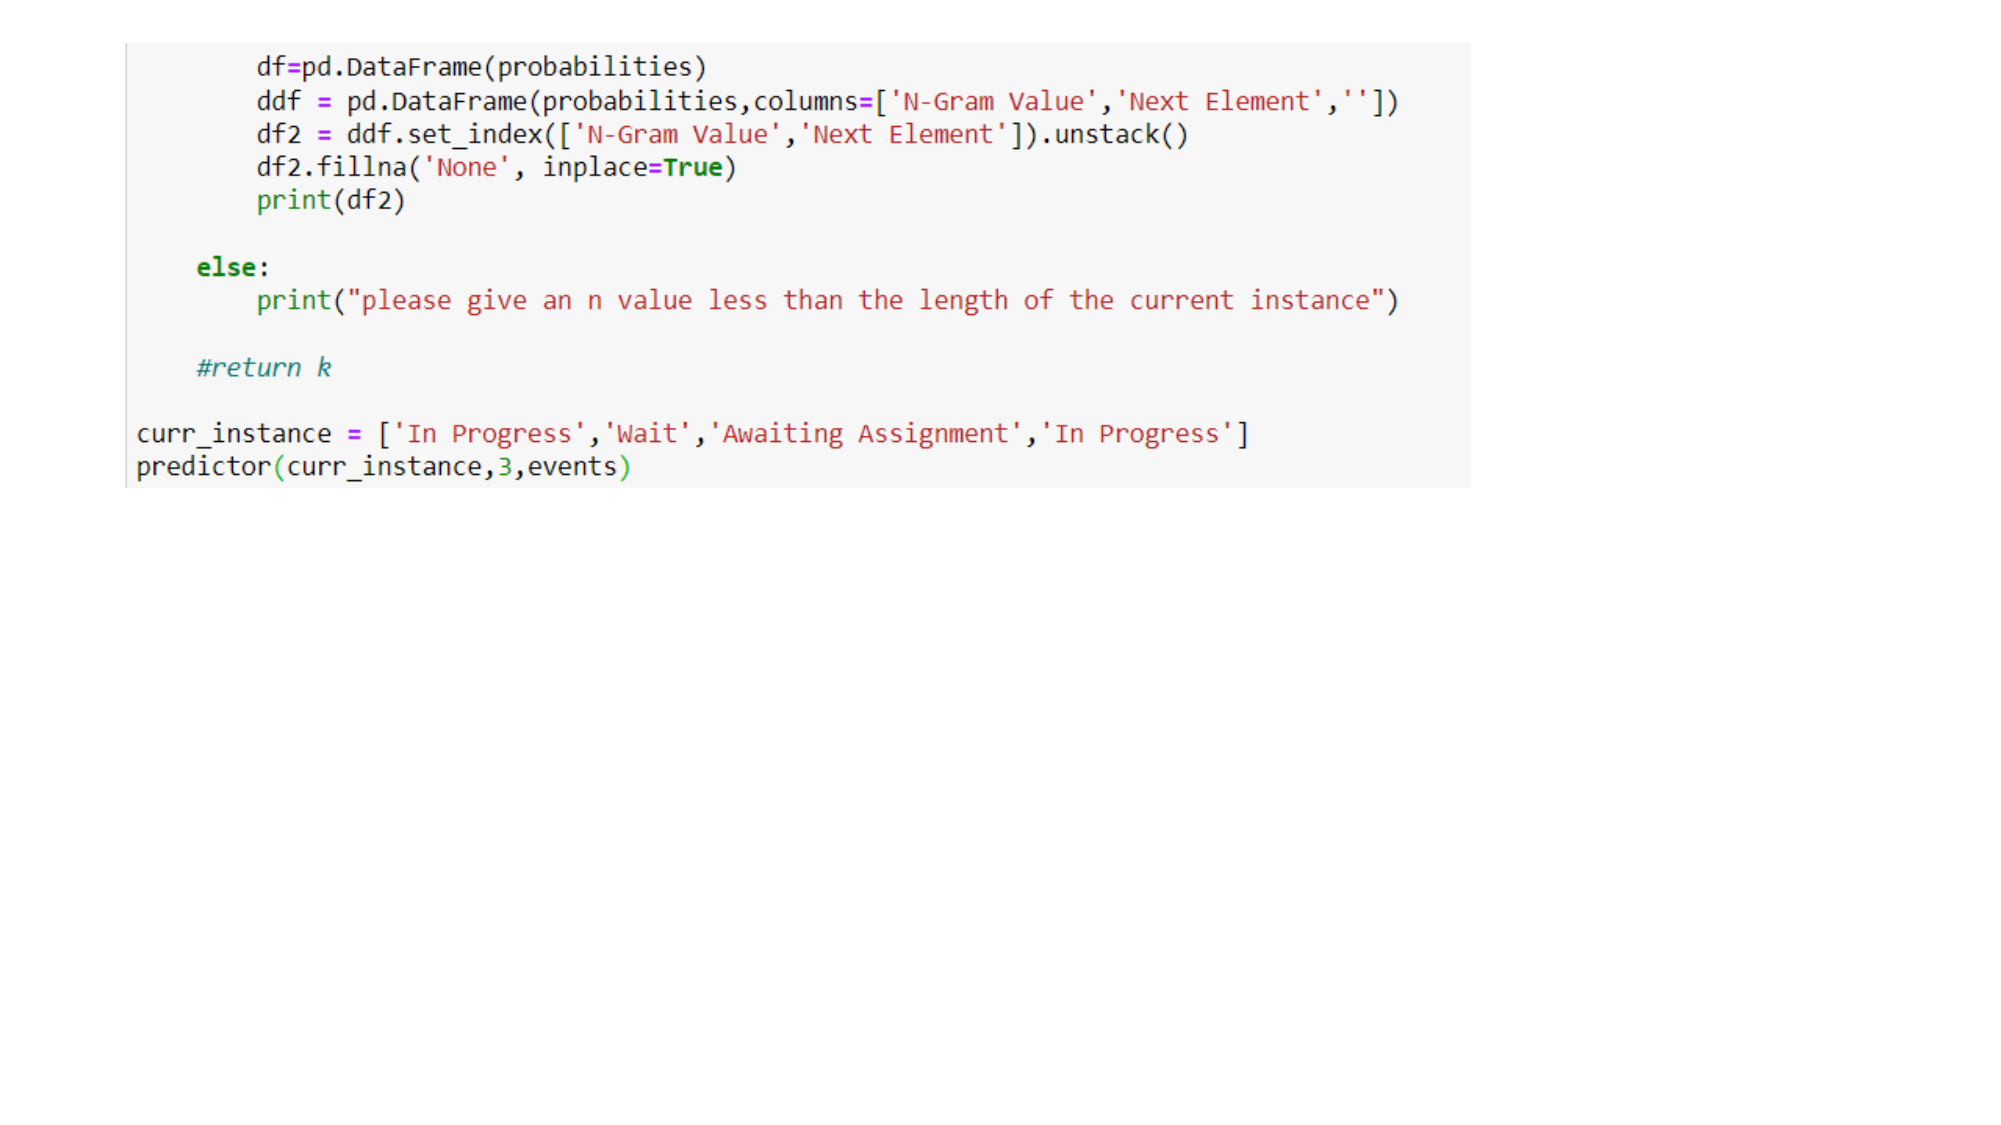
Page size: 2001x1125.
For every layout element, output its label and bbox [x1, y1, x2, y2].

list [124, 43, 1471, 488]
